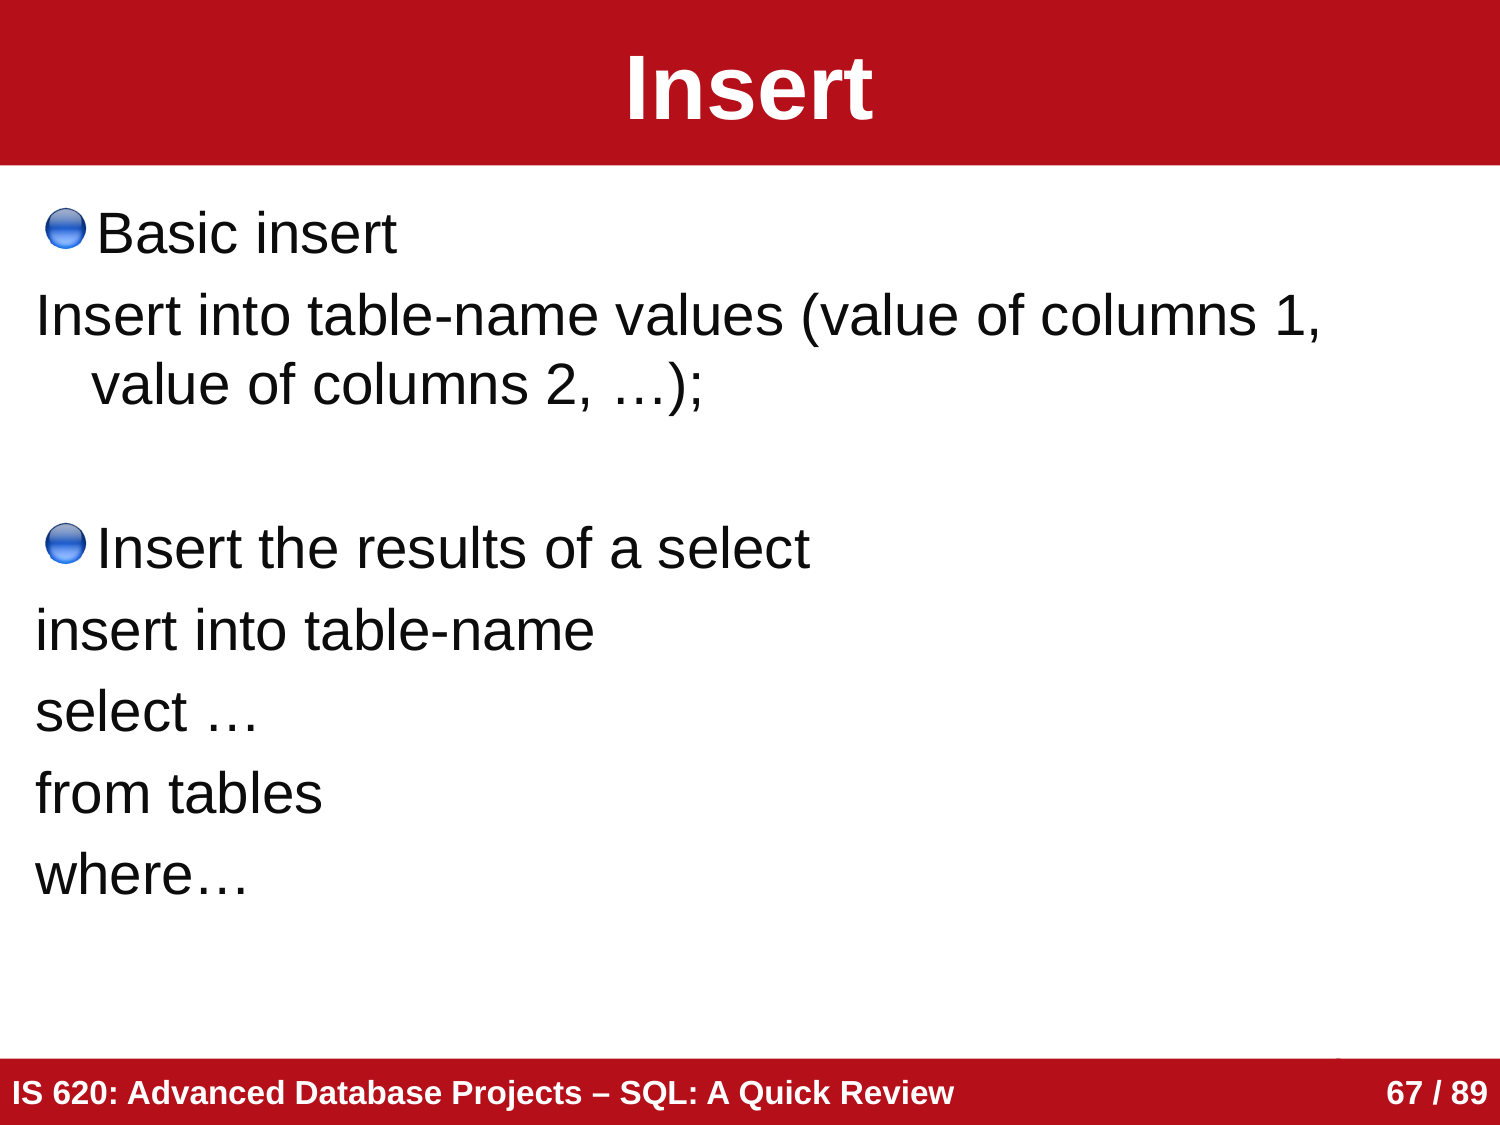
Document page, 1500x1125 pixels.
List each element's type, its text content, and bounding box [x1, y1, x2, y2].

picture [35, 199, 97, 261]
picture [35, 514, 97, 576]
title Insert [0, 0, 1500, 166]
list Basic insert Insert into table-name values (value of columns 1, value of columns 2, …); Insert the results of a select insert into table-name select … from tables where… [23, 187, 1477, 1044]
